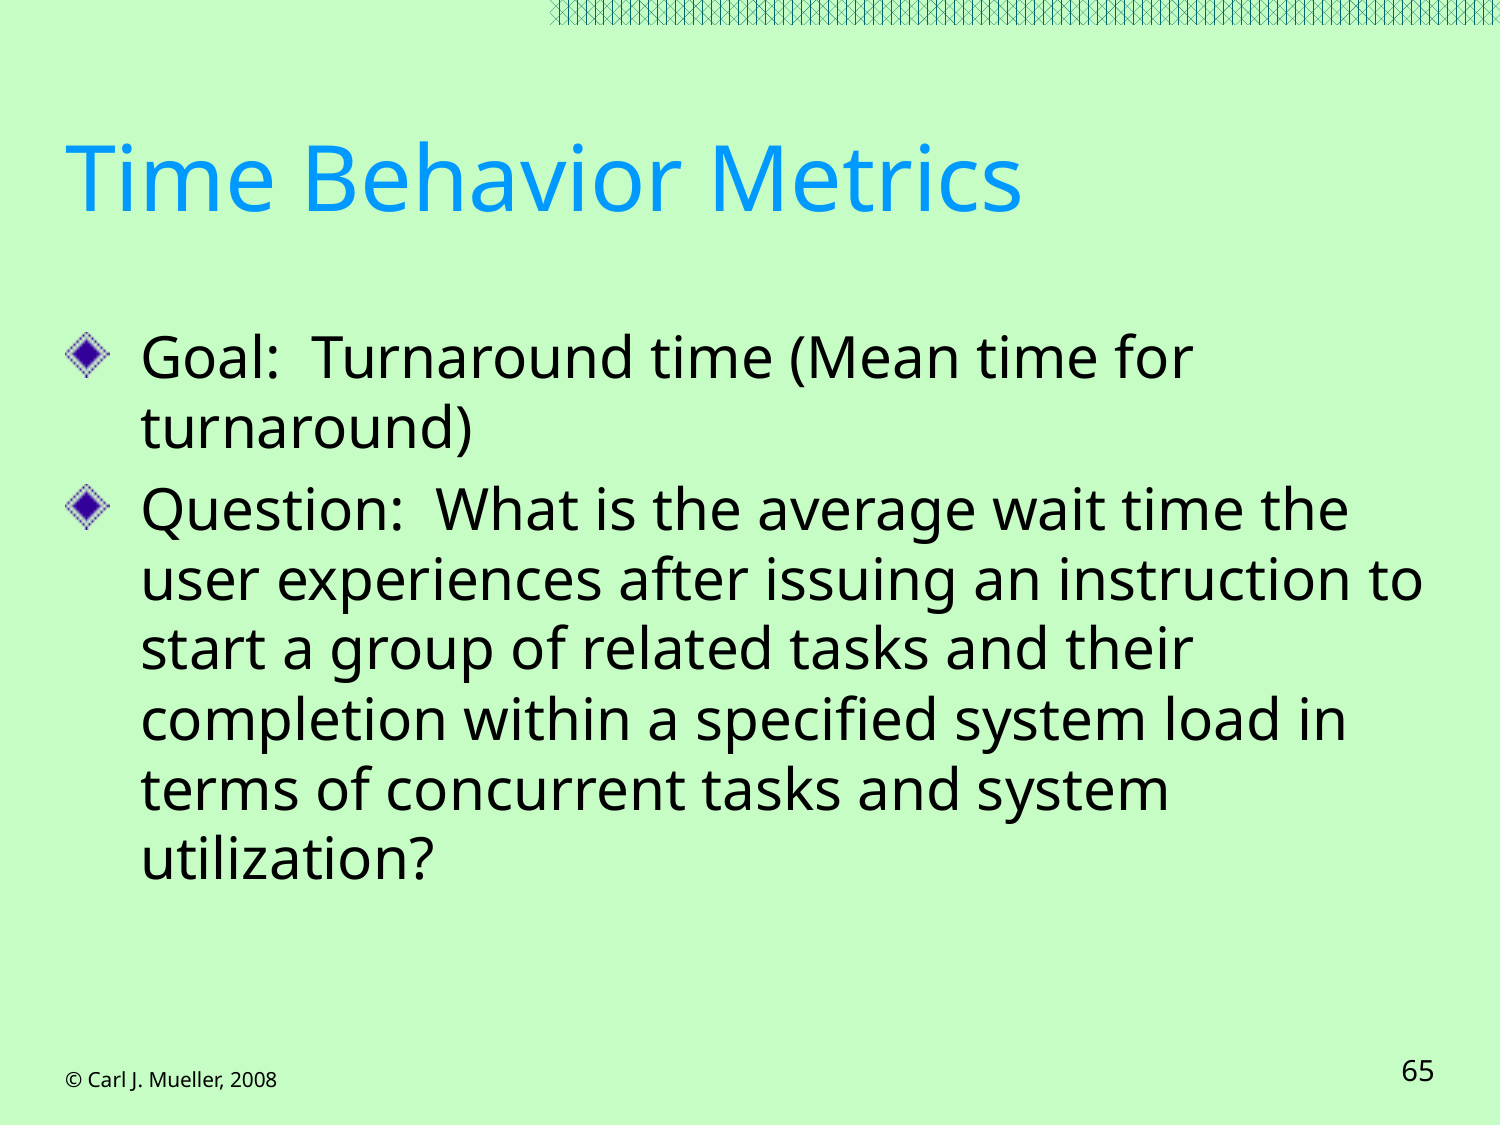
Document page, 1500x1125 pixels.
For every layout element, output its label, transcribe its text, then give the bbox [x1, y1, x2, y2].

slide_number © Carl J. Mueller, 2008 [49, 1024, 488, 1101]
picture [65, 484, 110, 530]
title Time Behavior Metrics [50, 50, 1450, 238]
slide_number 65 [1099, 1024, 1451, 1101]
list Goal: Turnaround time (Mean time for turnaround) Question: What is the average wait time the user experiences after issuing an instruction to start a group of related tasks and their completion within a specified system load in terms of concurrent tasks and system utilization? [50, 312, 1450, 988]
picture [65, 332, 110, 378]
